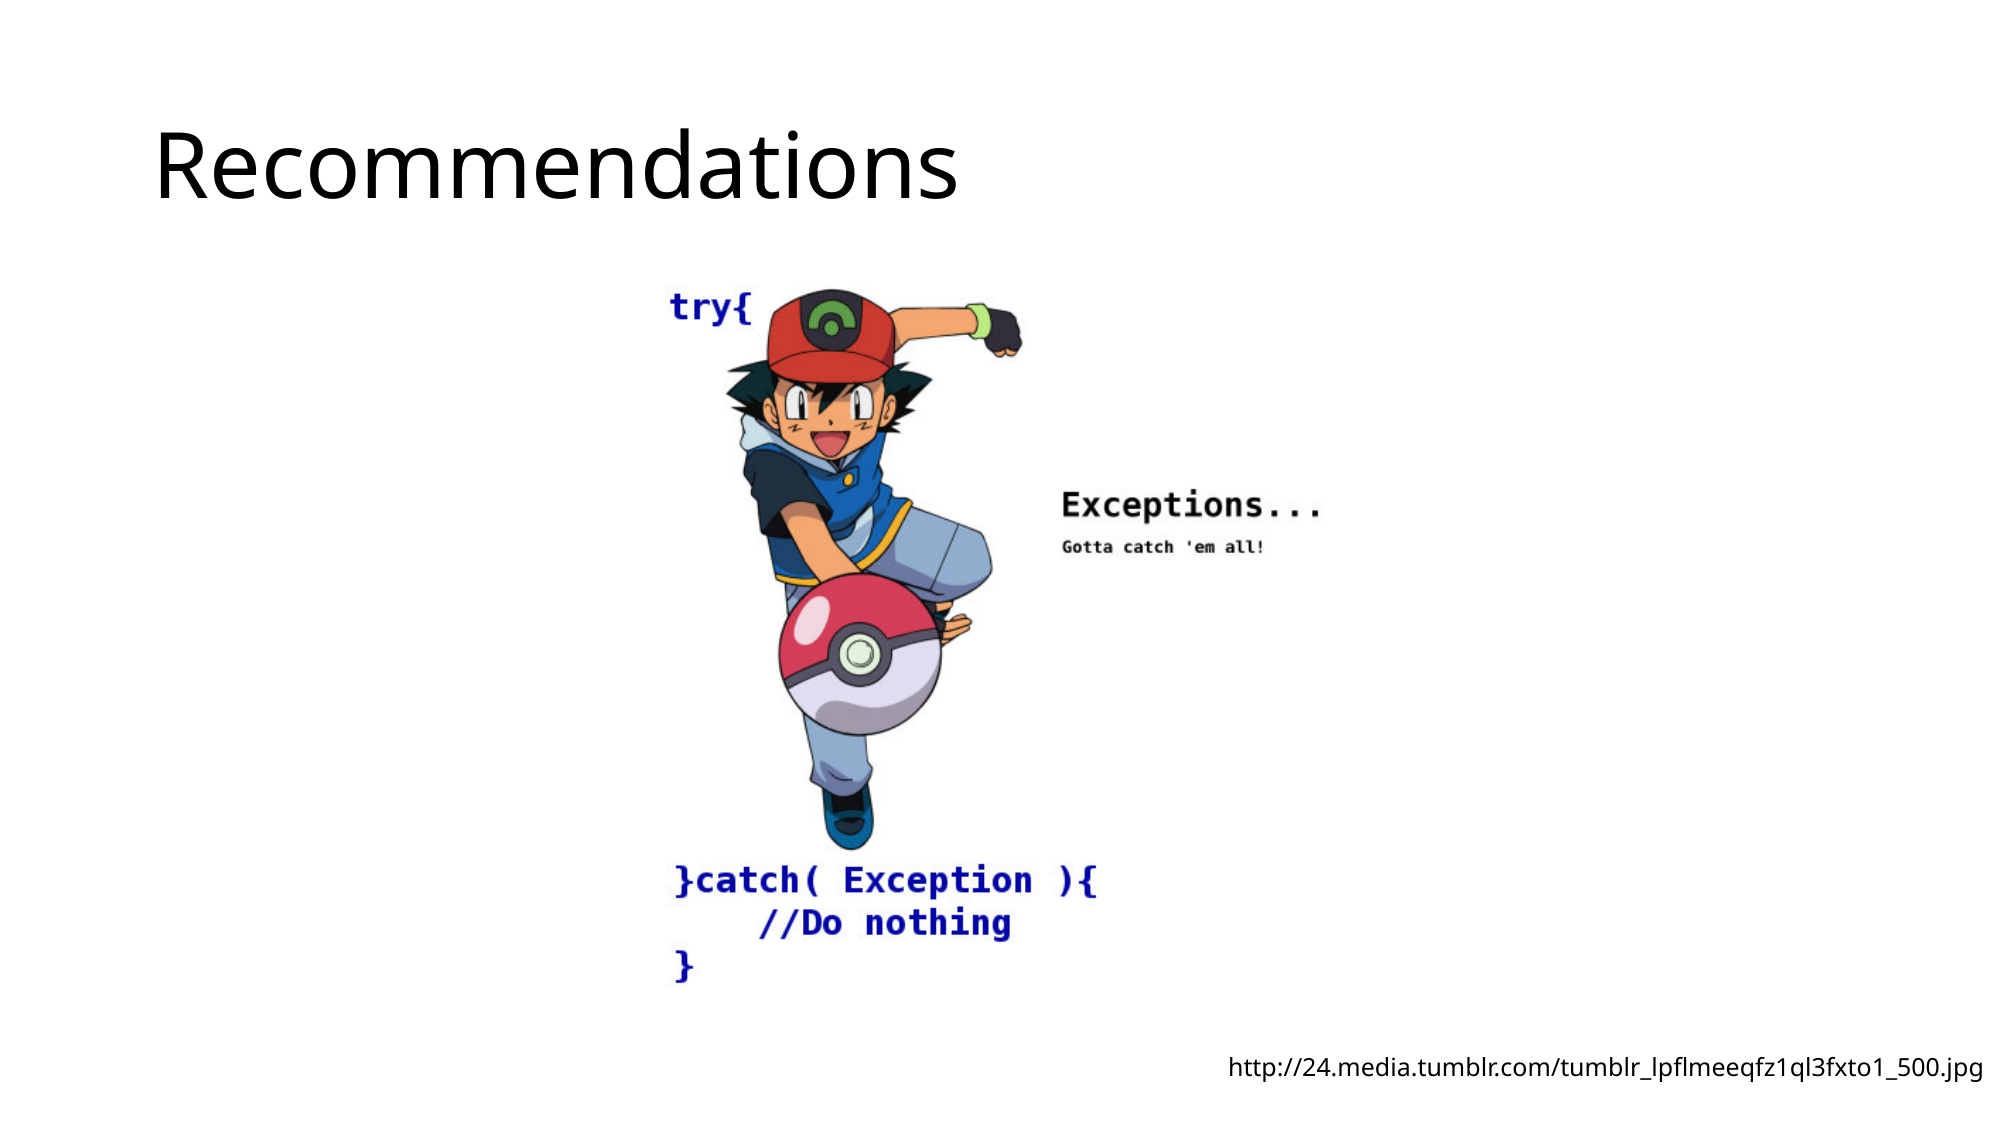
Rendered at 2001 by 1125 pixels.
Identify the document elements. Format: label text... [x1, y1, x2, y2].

text_box http://24.media.tumblr.com/tumblr_lpflmeeqfz1ql3fxto1_500.jpg [0, 1029, 2000, 1104]
picture [662, 277, 1338, 993]
title Recommendations [137, 59, 1863, 278]
